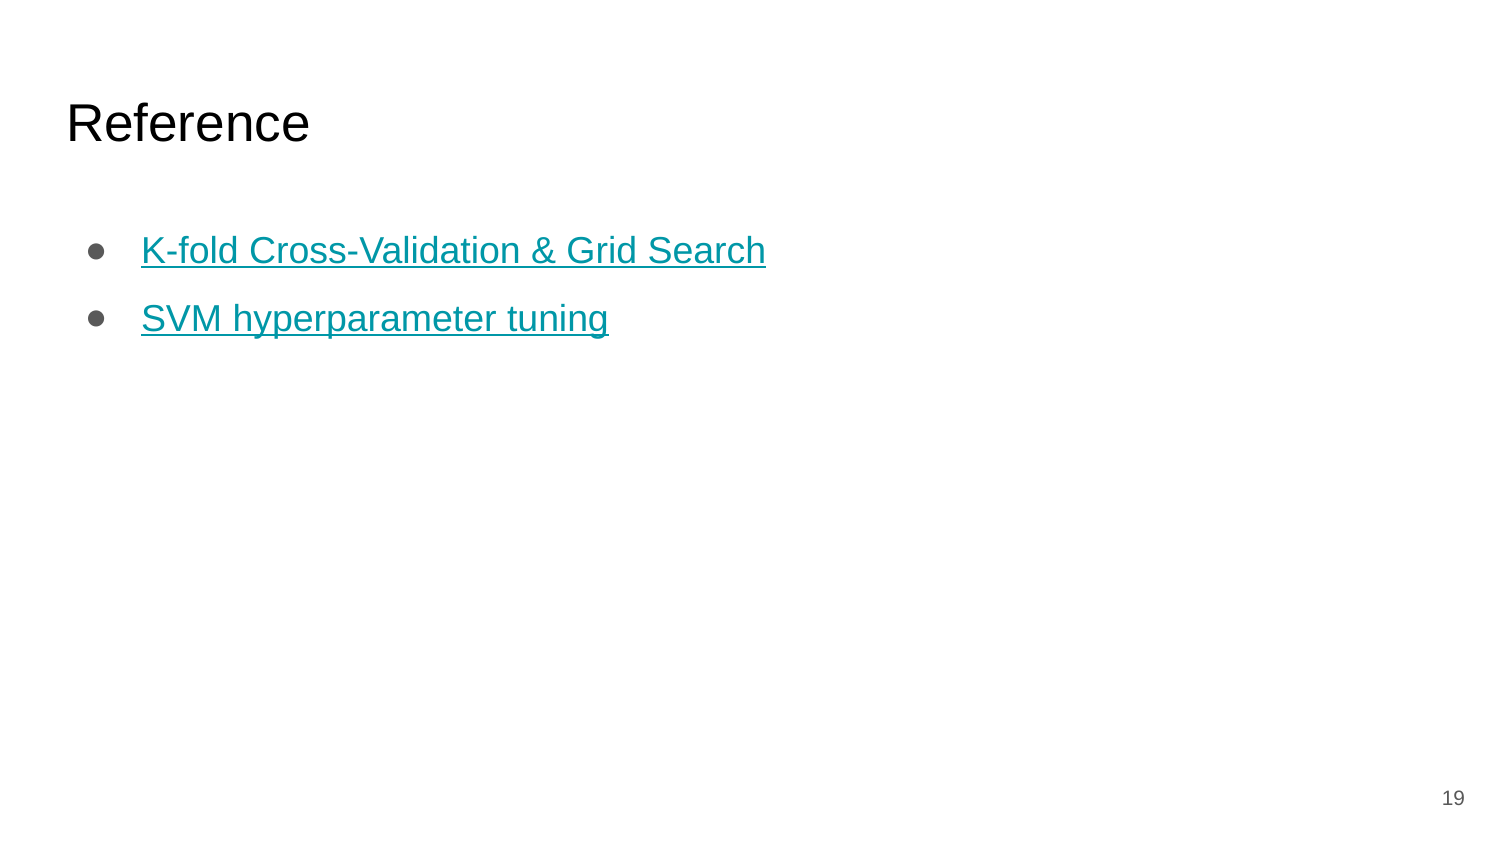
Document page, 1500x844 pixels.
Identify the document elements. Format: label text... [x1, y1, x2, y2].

list K-fold Cross-Validation & Grid Search SVM hyperparameter tuning [51, 189, 1449, 750]
title Reference [51, 72, 1449, 167]
slide_number ‹#› [1389, 764, 1480, 830]
